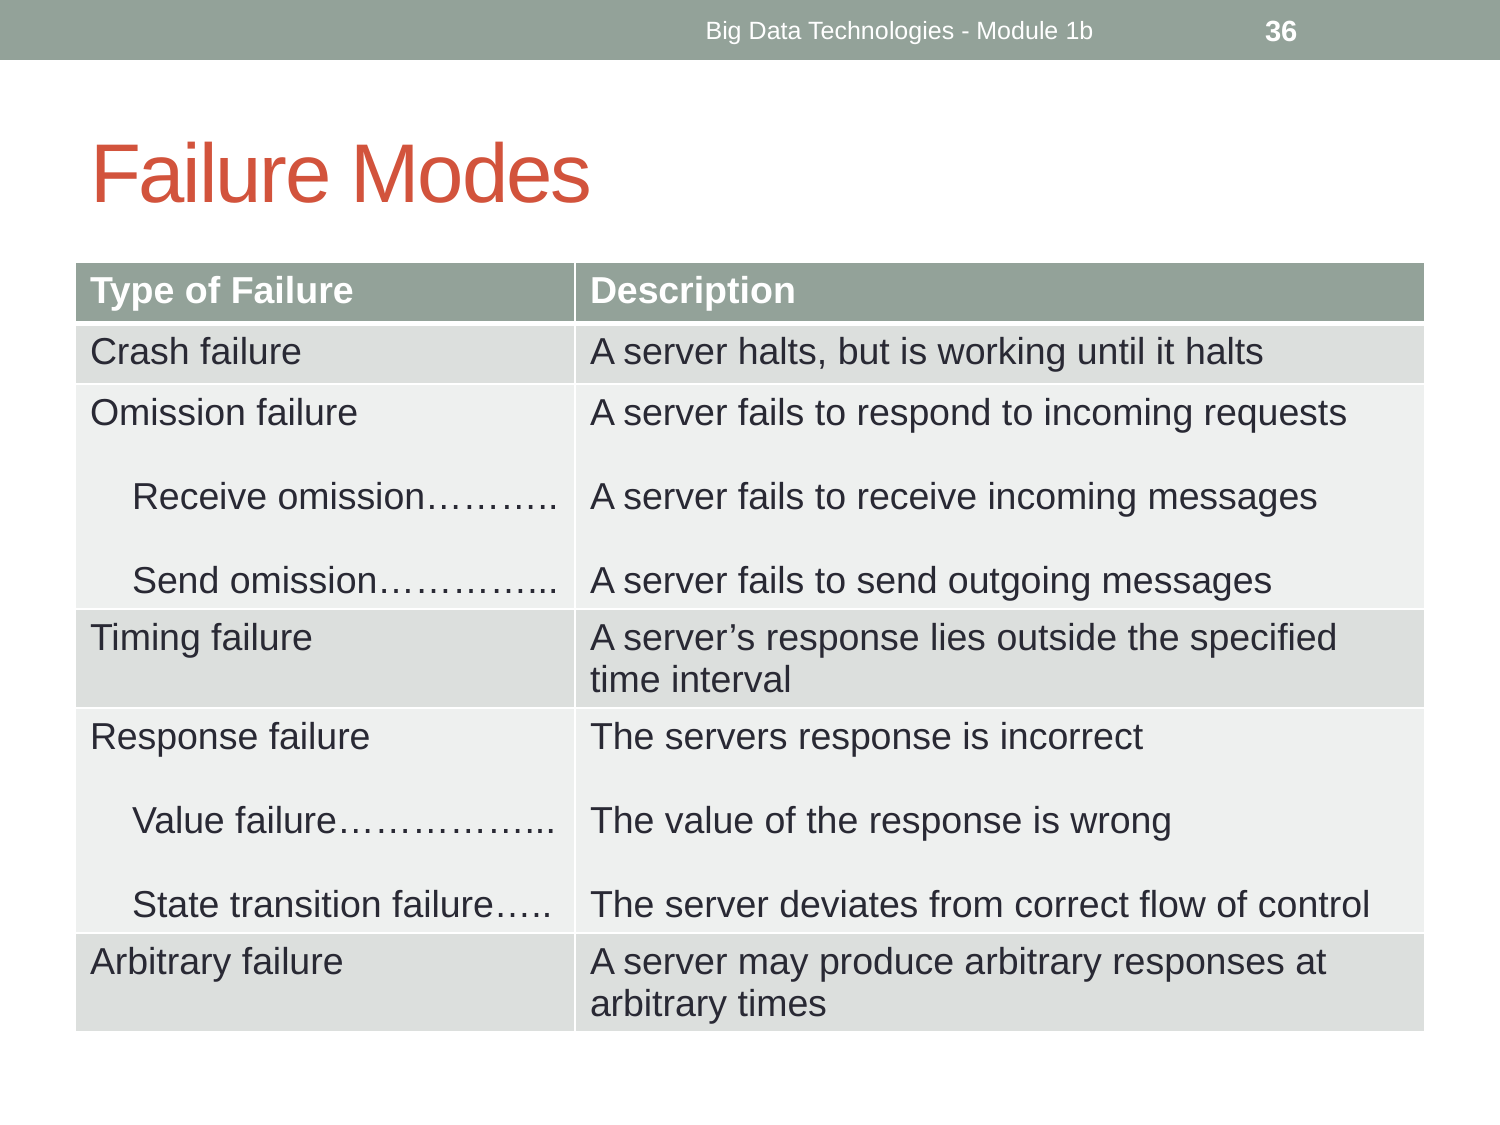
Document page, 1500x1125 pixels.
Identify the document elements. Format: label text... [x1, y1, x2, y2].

table_cell Crash failure [76, 326, 574, 383]
table_header Type of Failure [76, 263, 574, 321]
table_cell Arbitrary failure [76, 934, 574, 1031]
title Failure Modes [75, 87, 1425, 250]
table_cell A server fails to respond to incoming requests A server fails to receive incoming messages A server fails to send outgoing messages [576, 385, 1424, 608]
footer Big Data Technologies - Module 1b [562, 3, 1238, 57]
table_cell Response failure Value failure……………... State transition failure….. [76, 709, 574, 932]
table_cell The servers response is incorrect The value of the response is wrong The server deviates from correct flow of control [576, 709, 1424, 932]
table_header Description [576, 263, 1424, 321]
table_cell A server’s response lies outside the specified time interval [576, 610, 1424, 707]
slide_number 36 [1250, 3, 1425, 57]
table_cell Omission failure Receive omission……….. Send omission…………... [76, 385, 574, 608]
table_cell A server may produce arbitrary responses at arbitrary times [576, 934, 1424, 1031]
table_cell Timing failure [76, 610, 574, 707]
table_cell A server halts, but is working until it halts [576, 326, 1424, 383]
